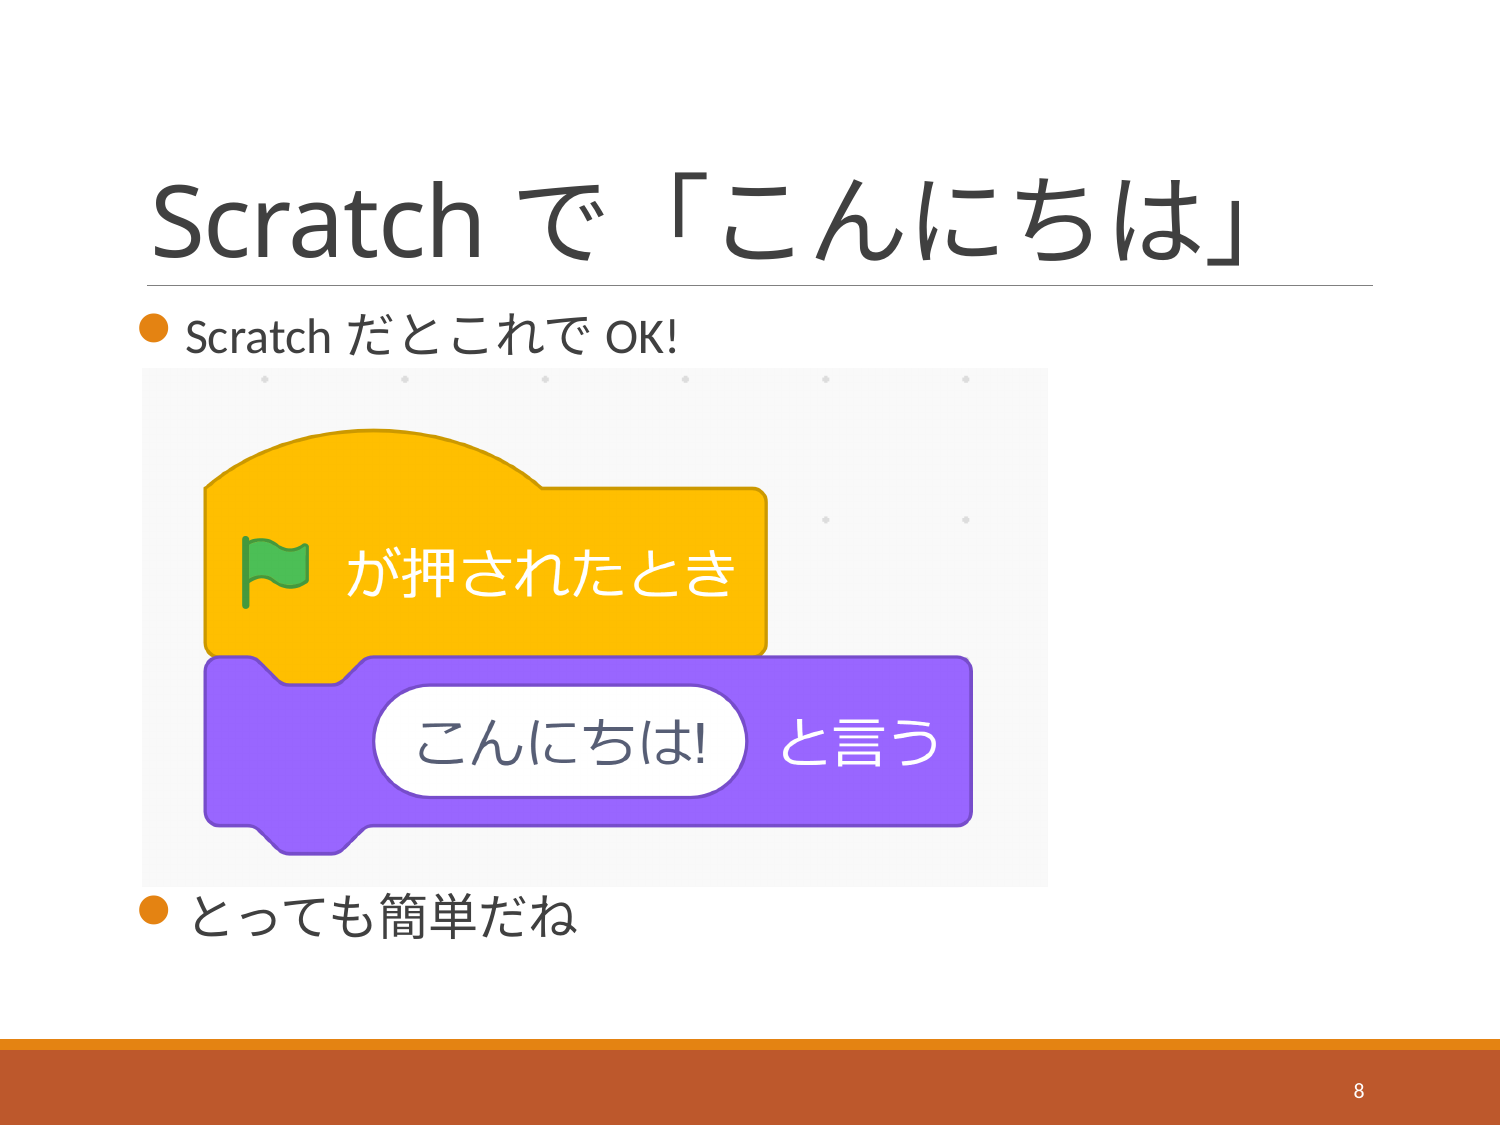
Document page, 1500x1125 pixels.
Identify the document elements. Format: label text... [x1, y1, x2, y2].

list ScratchだとこれでOK! とっても簡単だね [135, 302, 1373, 963]
picture [141, 368, 1049, 888]
slide_number 8 [1218, 1059, 1380, 1120]
title Scratchで「こんにちは」 [135, 47, 1373, 285]
